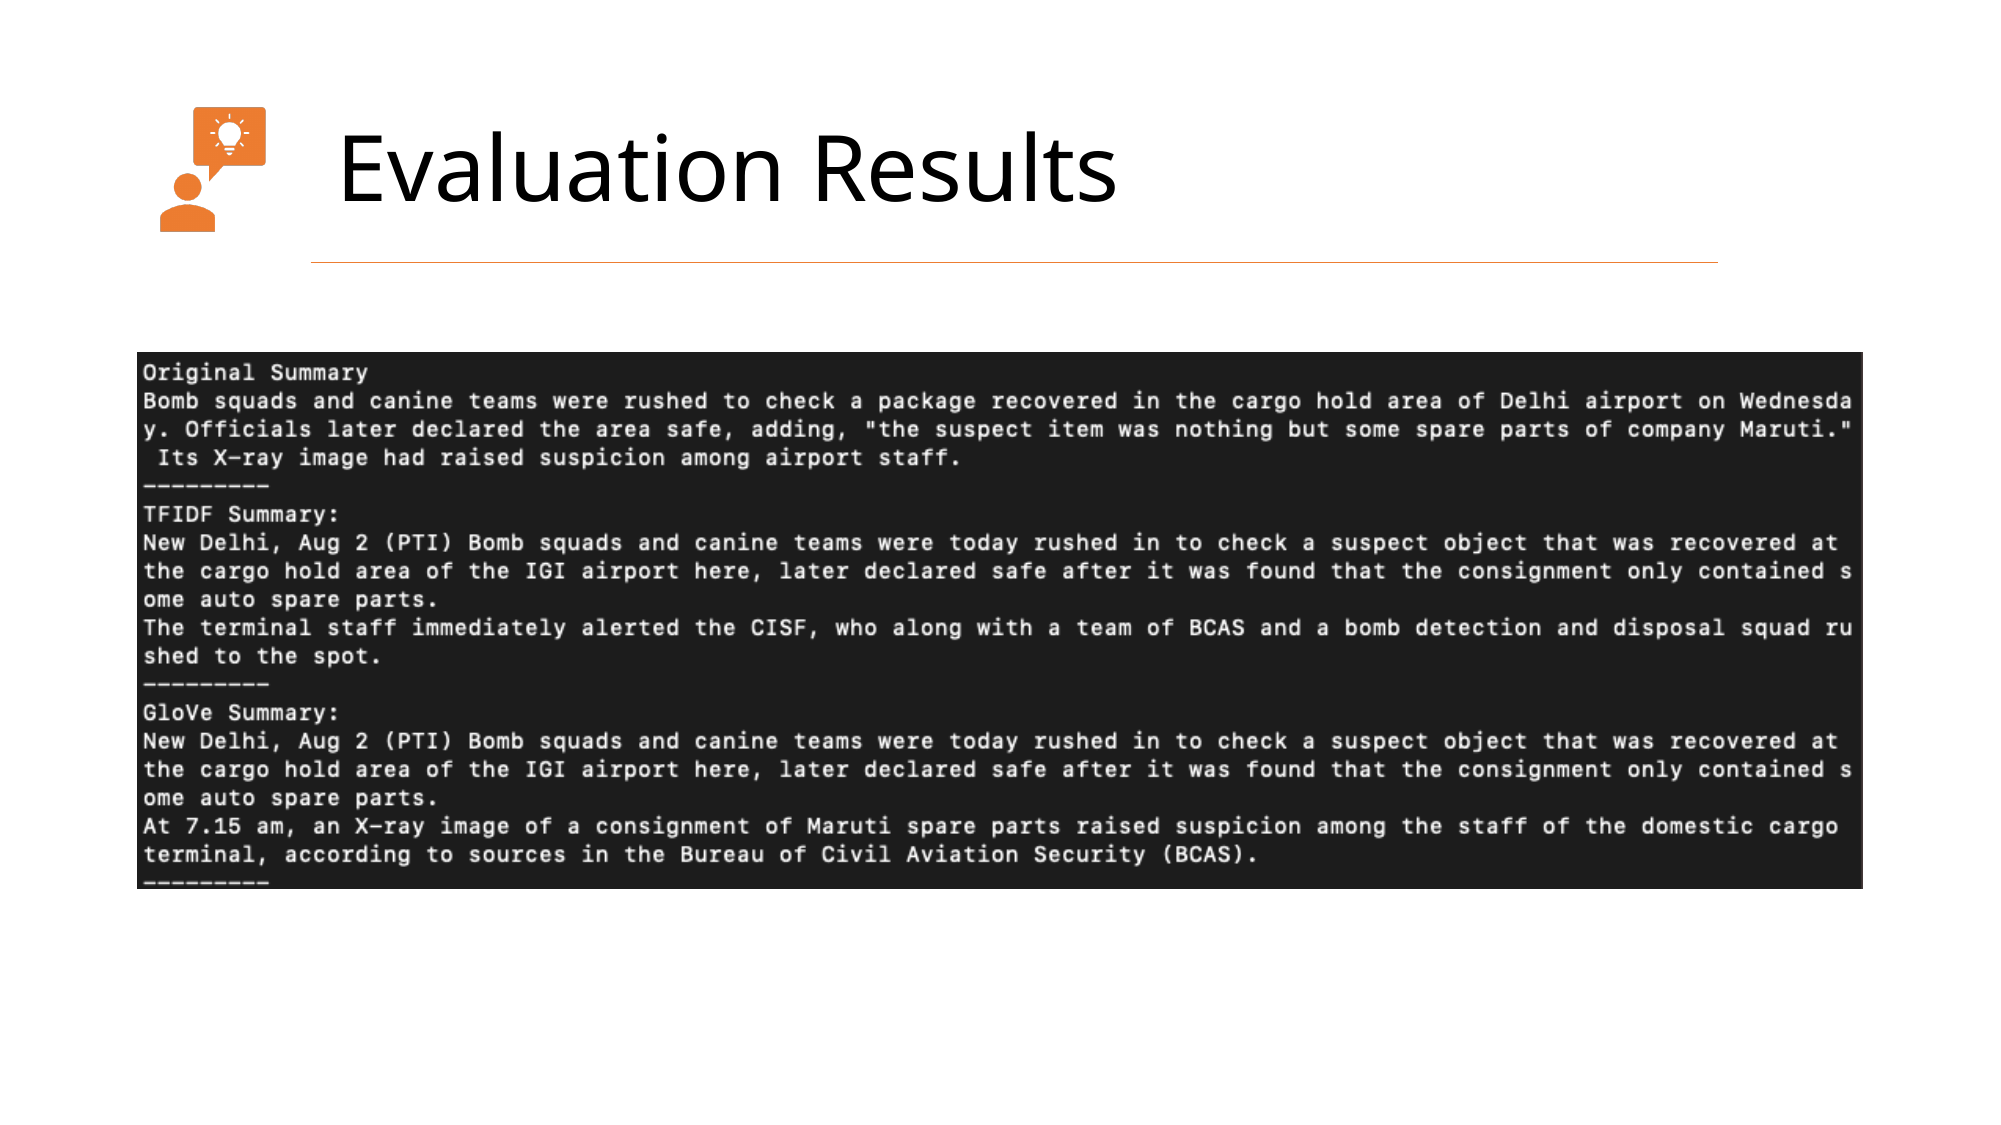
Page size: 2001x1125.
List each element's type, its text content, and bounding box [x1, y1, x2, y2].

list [137, 352, 1863, 889]
title Evaluation Results [321, 63, 2000, 281]
picture [137, 93, 288, 244]
